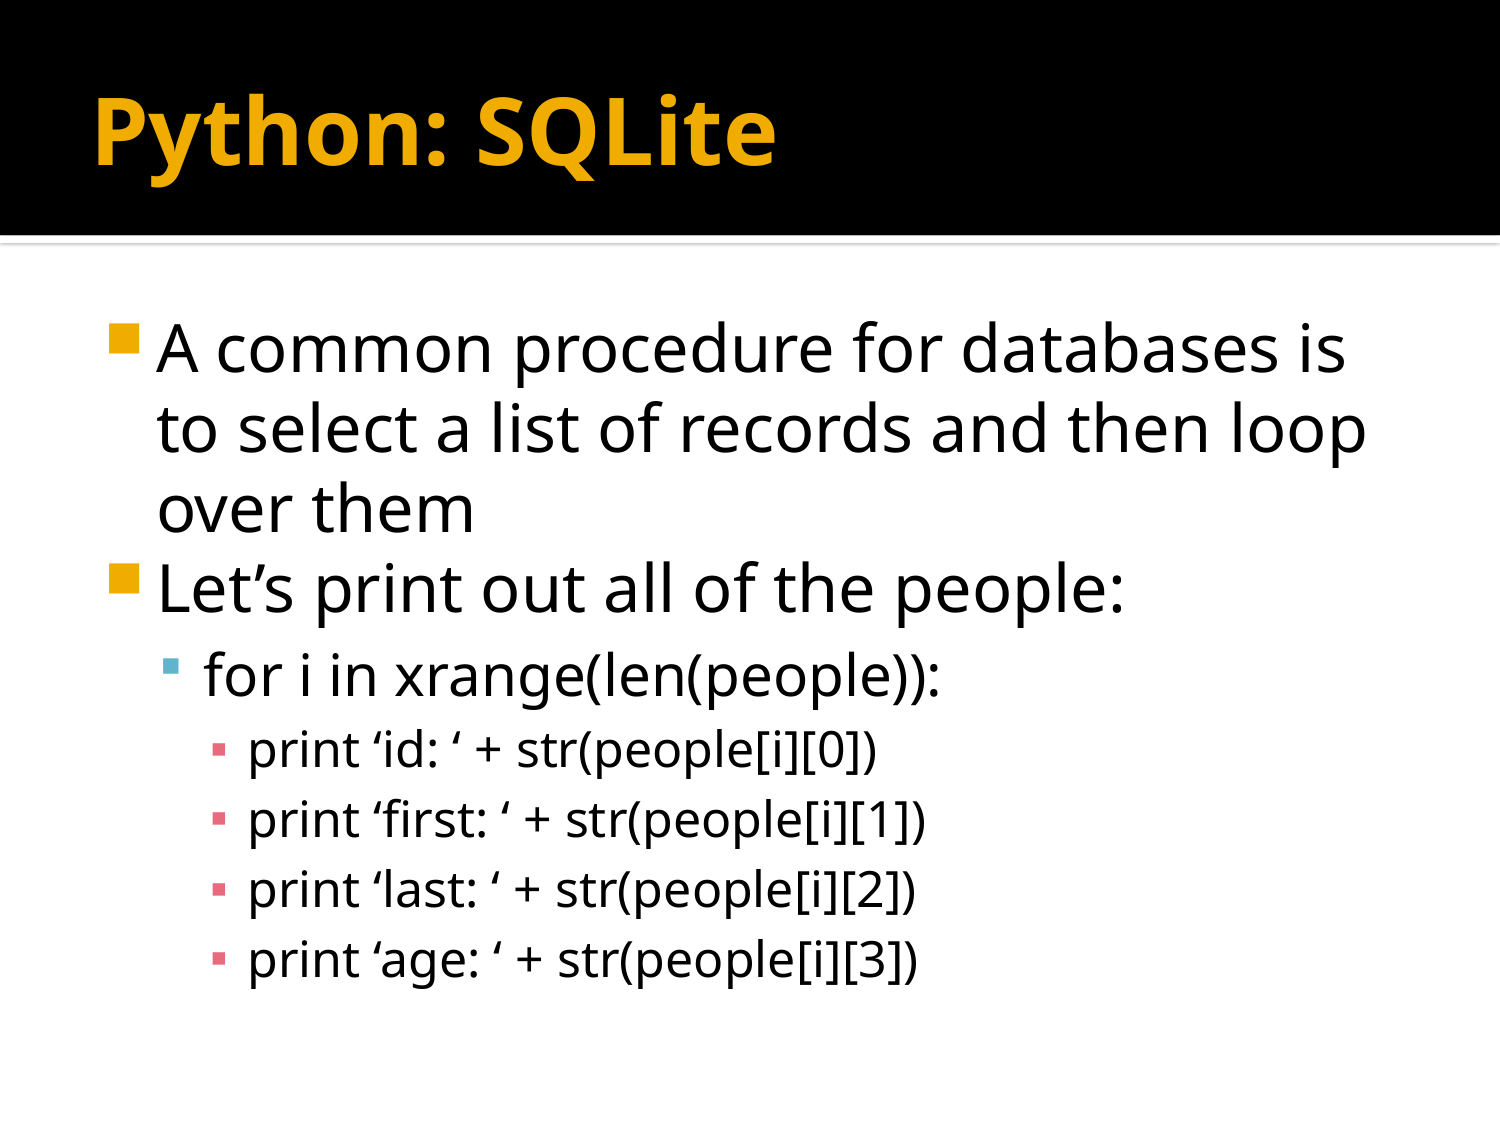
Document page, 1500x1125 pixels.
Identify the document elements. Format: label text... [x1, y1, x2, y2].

list A common procedure for databases is to select a list of records and then loop over them Let’s print out all of the people: for i in xrange(len(people)): print ‘id: ‘ + str(people[i][0]) print ‘first: ‘ + str(people[i][1]) print ‘last: ‘ + str(people[i][2]) print ‘age: ‘ + str(people[i][3]) [75, 291, 1425, 1050]
title Python: SQLite [75, 25, 1425, 231]
